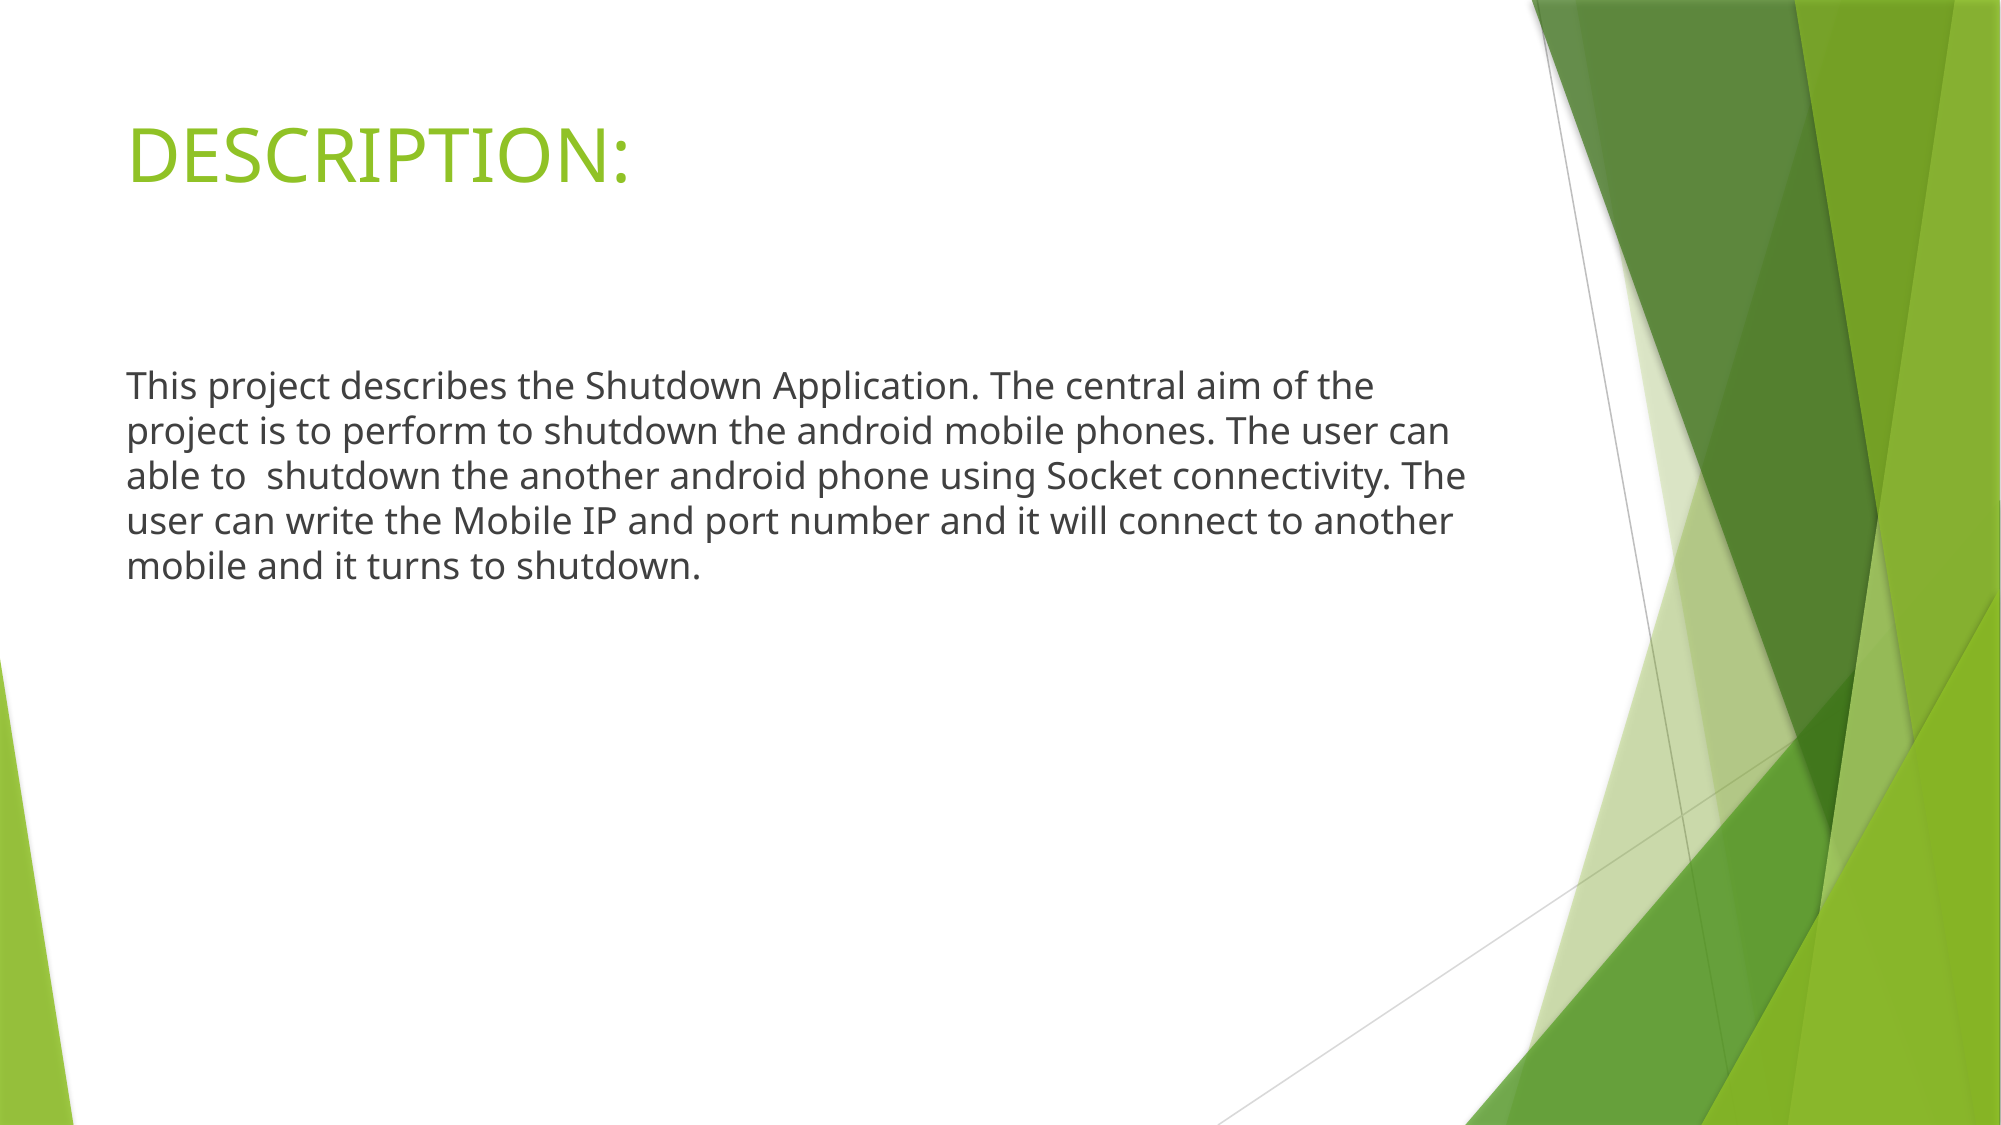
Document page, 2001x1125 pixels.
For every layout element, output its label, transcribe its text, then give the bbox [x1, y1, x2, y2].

list This project describes the Shutdown Application. The central aim of the project is to perform to shutdown the android mobile phones. The user can able to shutdown the another android phone using Socket connectivity. The user can write the Mobile IP and port number and it will connect to another mobile and it turns to shutdown. [111, 354, 1522, 992]
title DESCRIPTION: [111, 99, 1522, 317]
